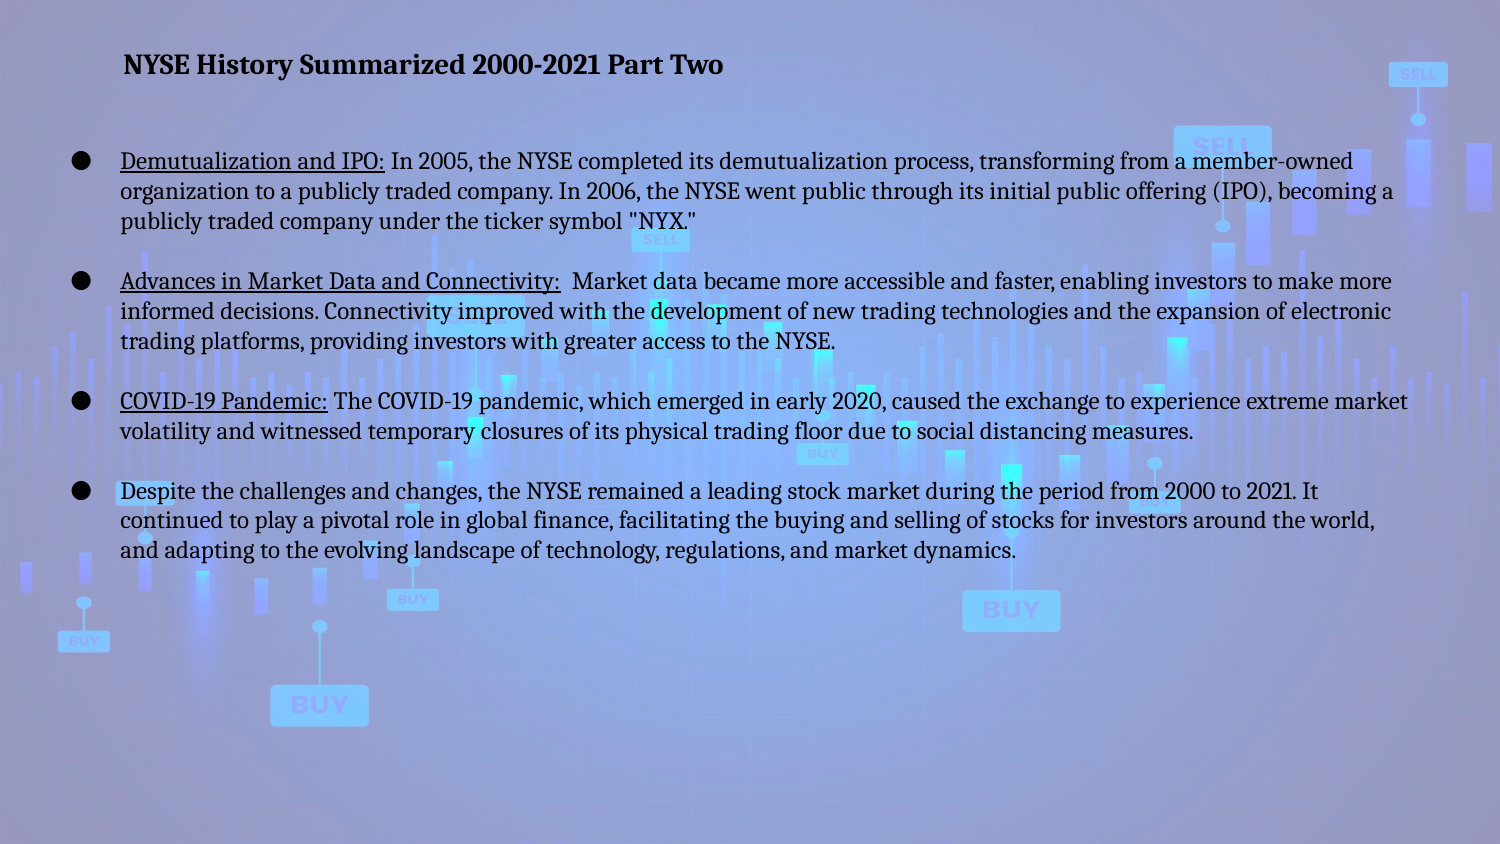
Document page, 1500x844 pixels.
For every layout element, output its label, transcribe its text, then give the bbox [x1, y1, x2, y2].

subtitle Demutualization and IPO: In 2005, the NYSE completed its demutualization process, transforming from a member-owned organization to a publicly traded company. In 2006, the NYSE went public through its initial public offering (IPO), becoming a publicly traded company under the ticker symbol "NYX." Advances in Market Data and Connectivity: Market data became more accessible and faster, enabling investors to make more informed decisions. Connectivity improved with the development of new trading technologies and the expansion of electronic trading platforms, providing investors with greater access to the NYSE. COVID-19 Pandemic: The COVID-19 pandemic, which emerged in early 2020, caused the exchange to experience extreme market volatility and witnessed temporary closures of its physical trading floor due to social distancing measures. Despite the challenges and changes, the NYSE remained a leading stock market during the period from 2000 to 2021. It continued to play a pivotal role in global finance, facilitating the buying and selling of stocks for investors around the world, and adapting to the evolving landscape of technology, regulations, and market dynamics. [30, 129, 1429, 698]
picture [0, 0, 1500, 844]
text_box NYSE History Summarized 2000-2021 Part Two [108, 30, 904, 95]
